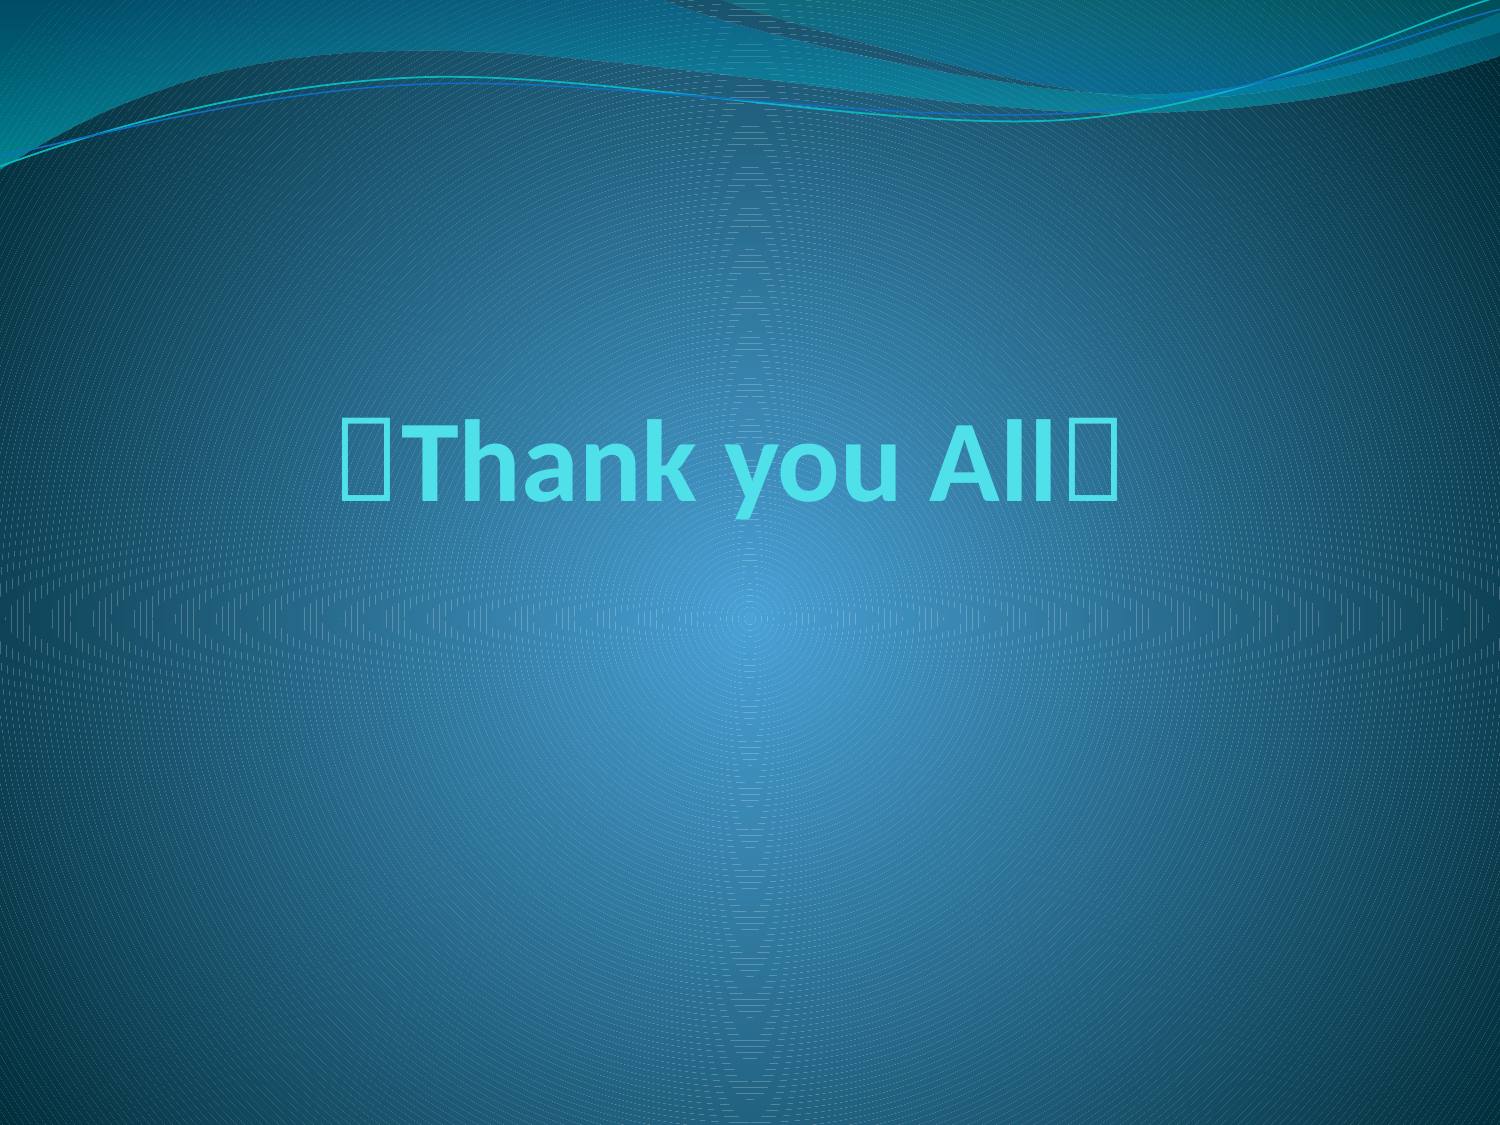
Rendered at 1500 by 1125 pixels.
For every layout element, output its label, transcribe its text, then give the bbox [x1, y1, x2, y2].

title Thank you All [87, 224, 1376, 525]
